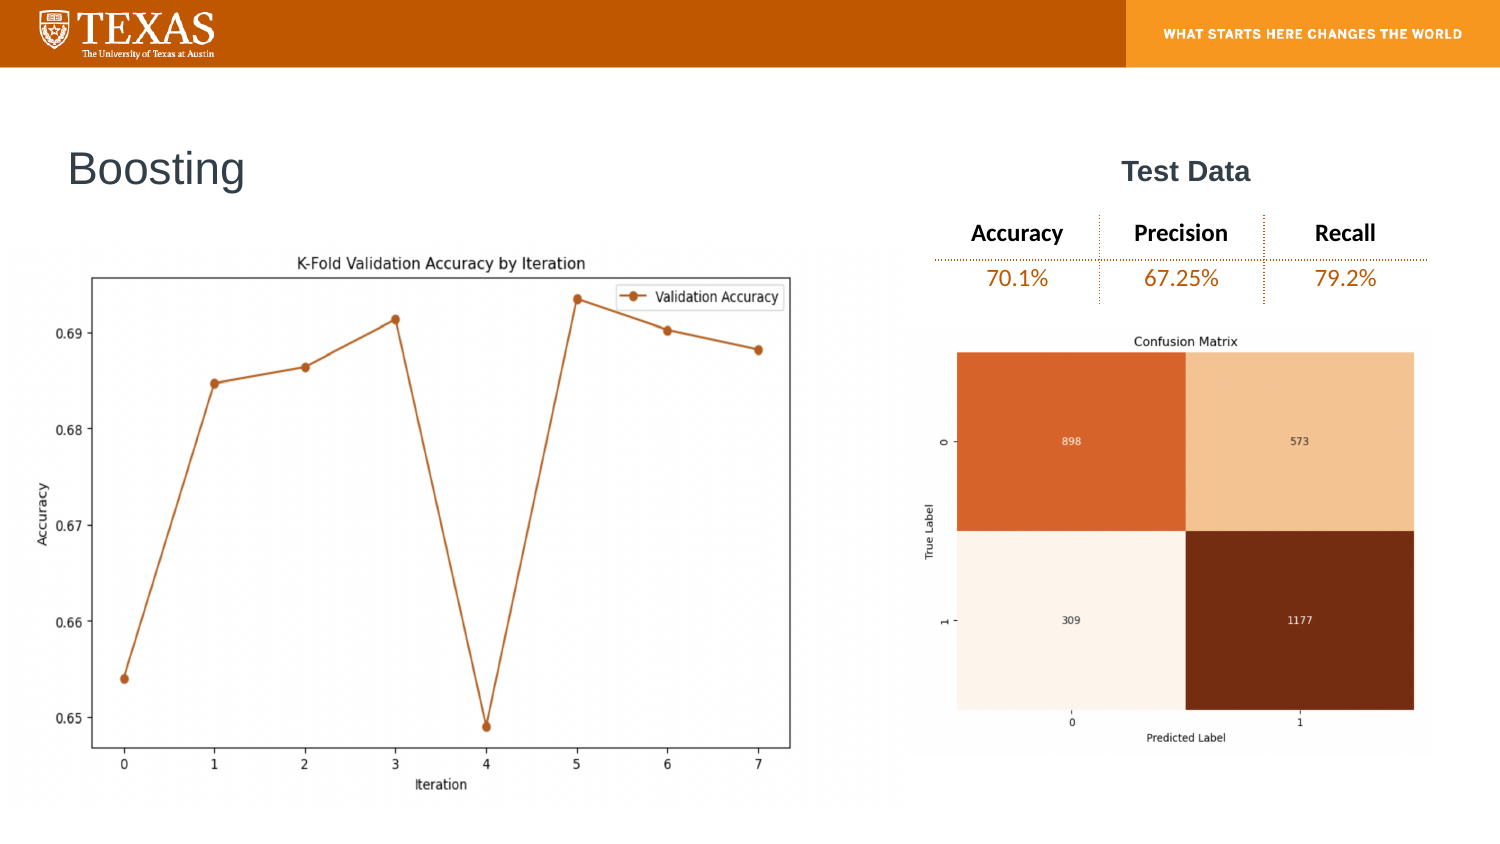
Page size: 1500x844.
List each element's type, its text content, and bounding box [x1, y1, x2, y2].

table_cell 70.1% [935, 260, 1099, 305]
text_box Test Data [1023, 145, 1349, 196]
picture [0, 0, 1500, 844]
table_cell 79.2% [1264, 260, 1428, 305]
table_header Recall [1264, 215, 1428, 260]
table_header Accuracy [935, 215, 1099, 260]
table_header Precision [1099, 215, 1264, 260]
text_box Boosting [52, 131, 919, 202]
table_cell 67.25% [1099, 260, 1264, 305]
